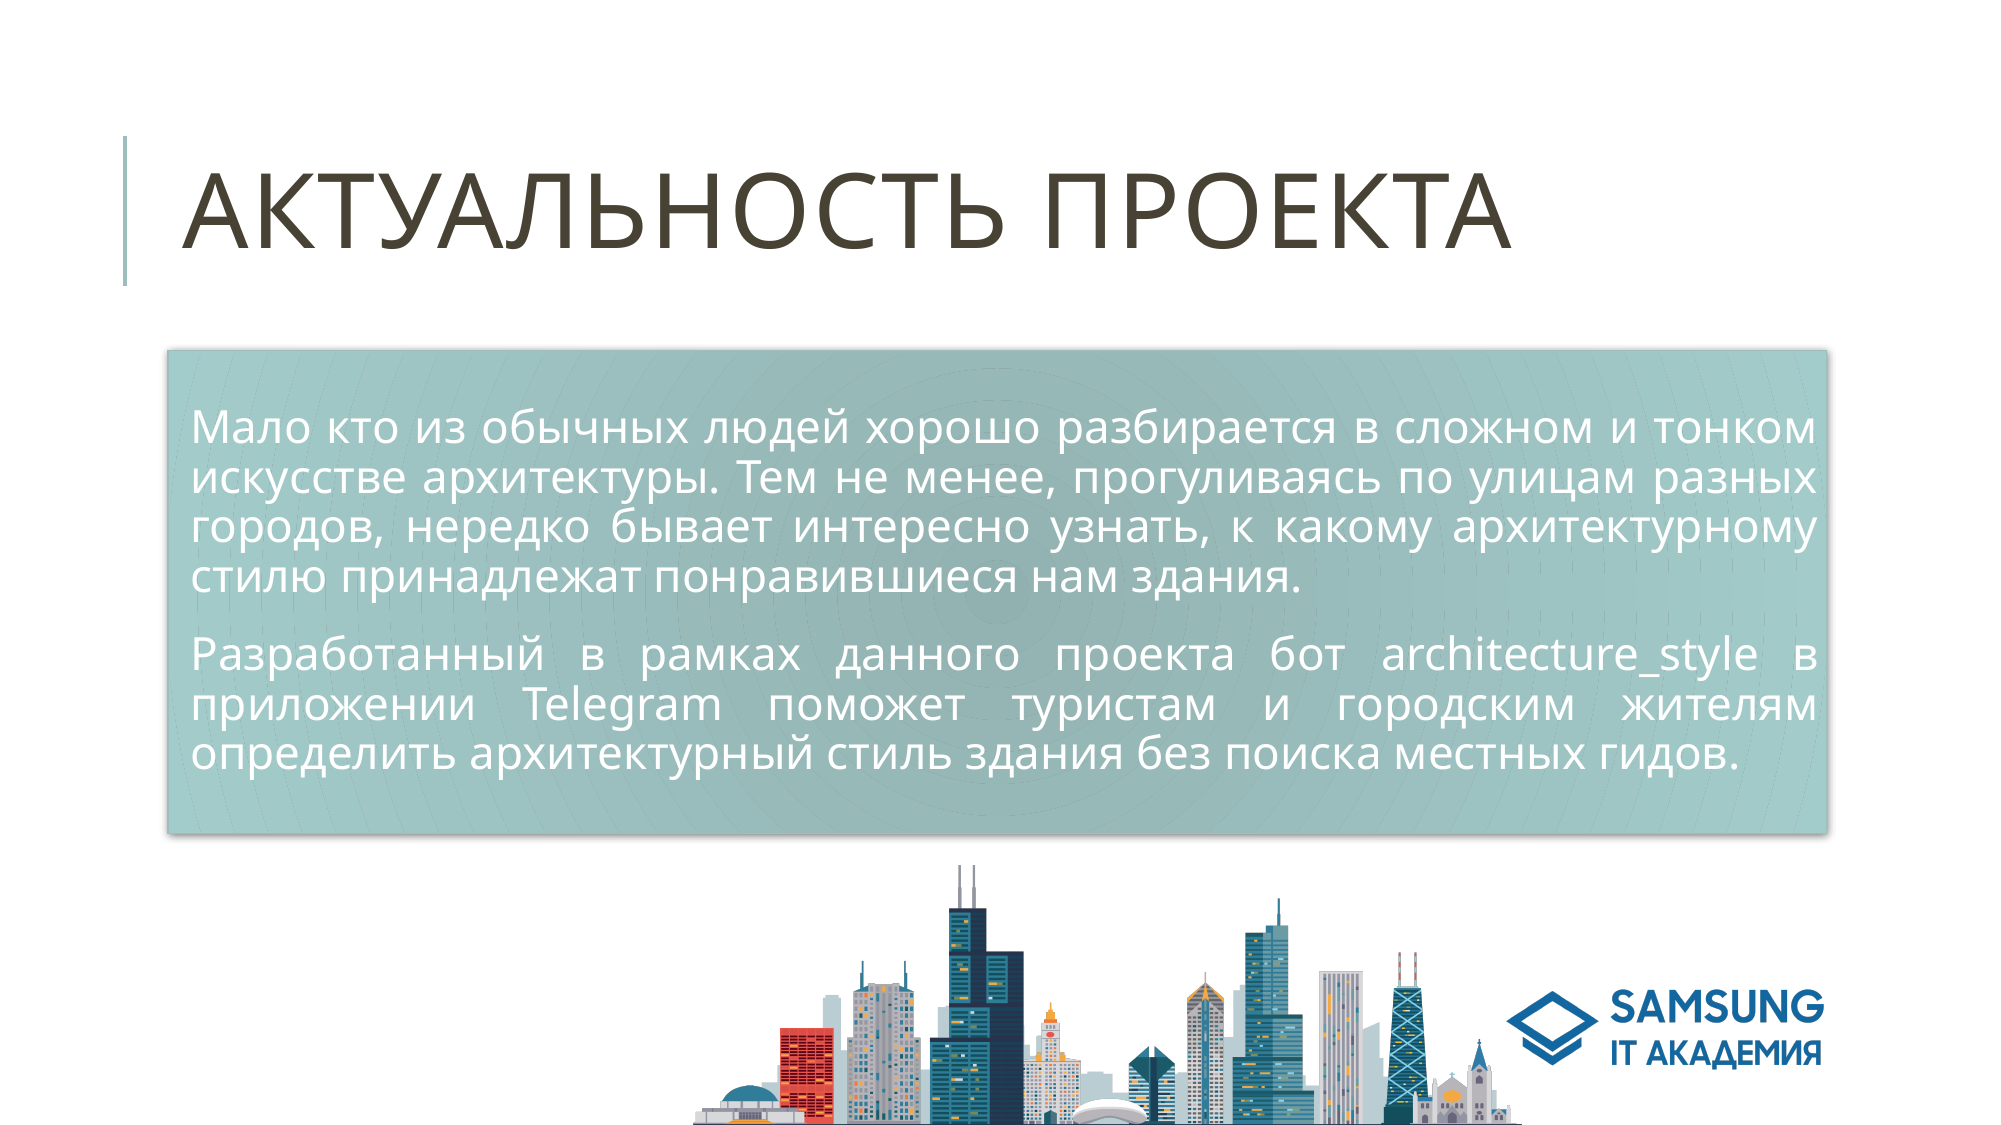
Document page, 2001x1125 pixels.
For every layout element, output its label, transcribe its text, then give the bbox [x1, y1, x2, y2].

title АКТУАЛЬНОСТЬ ПРОЕКТА [168, 96, 1763, 342]
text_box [692, 865, 1827, 1125]
list Мало кто из обычных людей хорошо разбирается в сложном и тонком искусстве архитектуры. Тем не менее, прогуливаясь по улицам разных городов, нередко бывает интересно узнать, к какому архитектурному стилю принадлежат понравившиеся нам здания. Разработанный в рамках данного проекта бот architecture_style в приложении Telegram поможет туристам и городским жителям определить архитектурный стиль здания без поиска местных гидов. [167, 350, 1827, 834]
